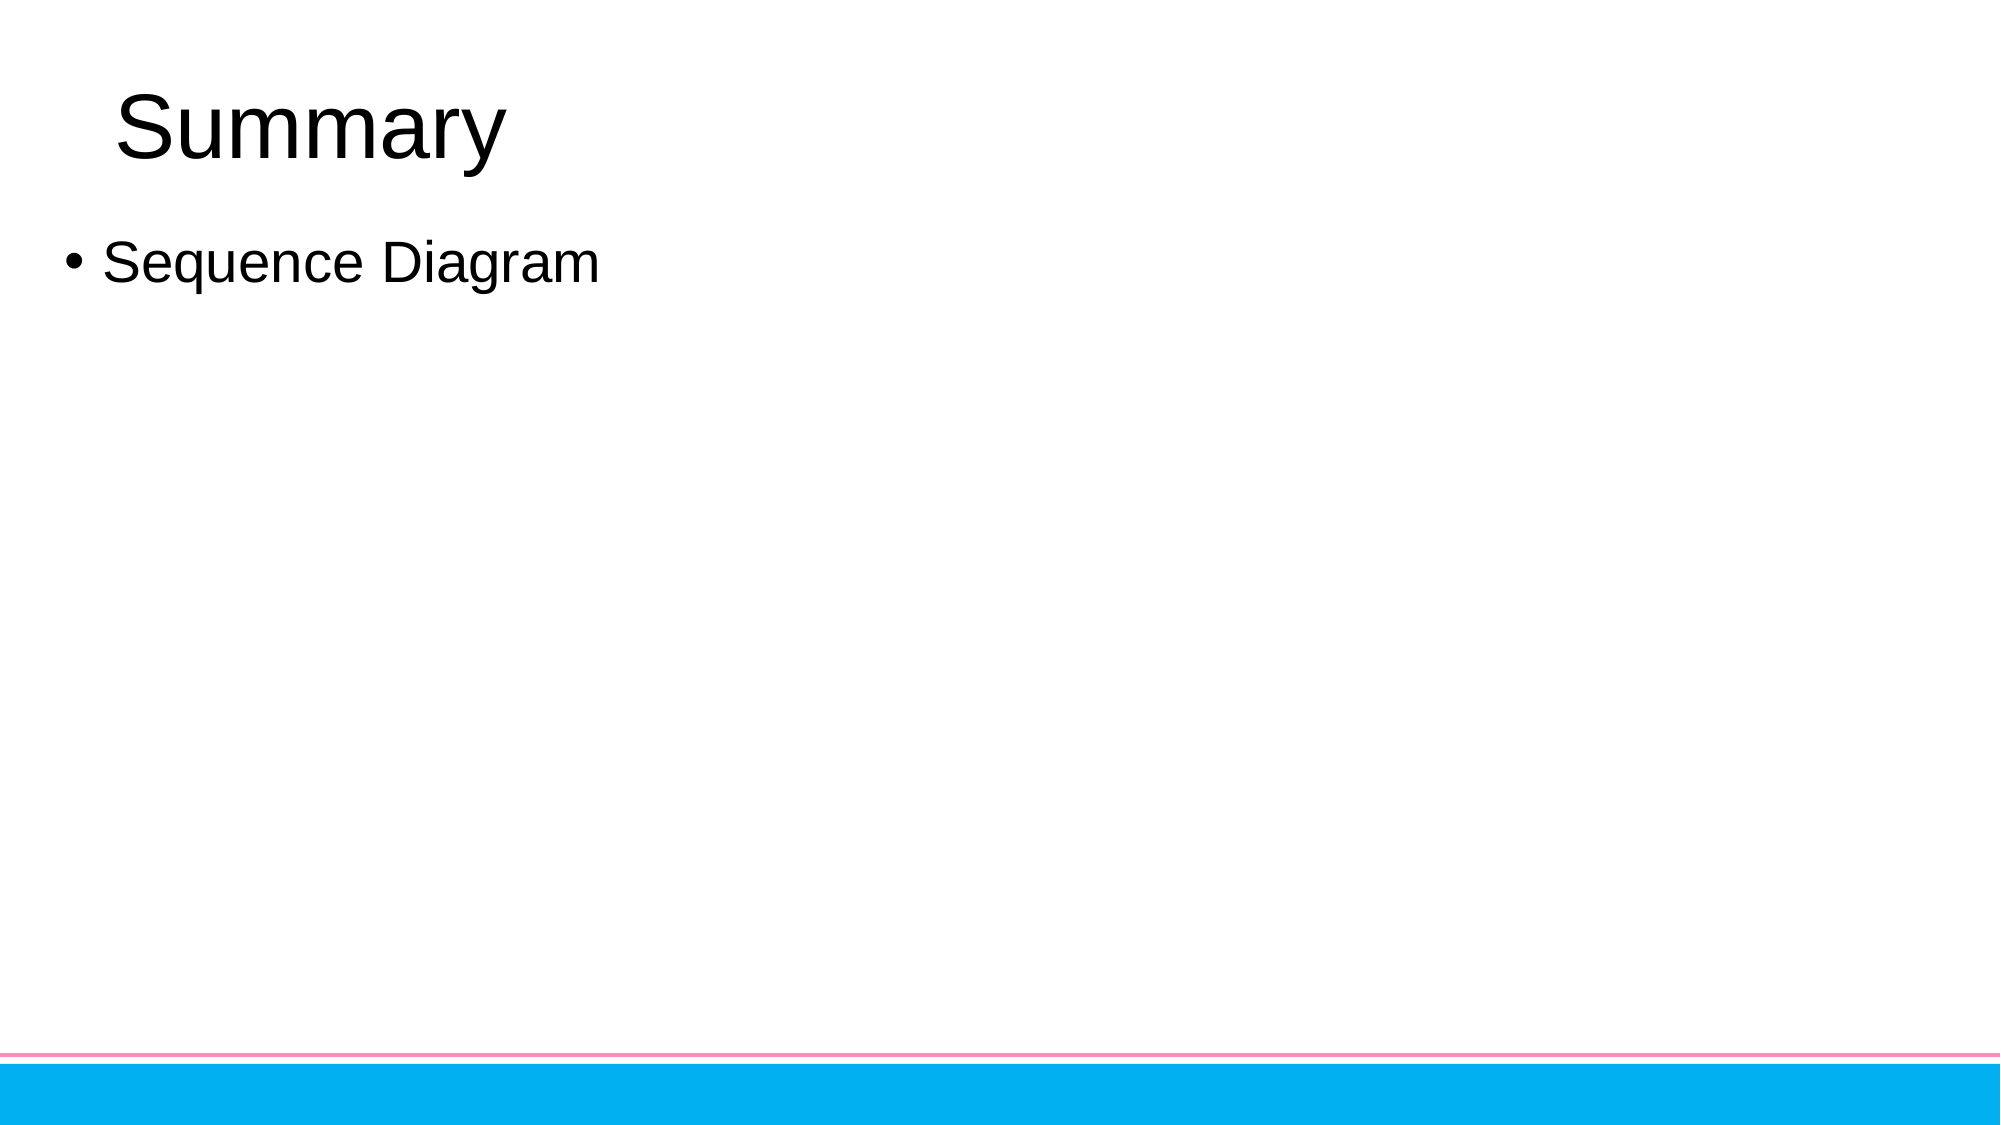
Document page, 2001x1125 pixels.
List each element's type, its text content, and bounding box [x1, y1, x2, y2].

list Sequence Diagram [50, 224, 2000, 1075]
title Summary [99, 72, 1900, 188]
